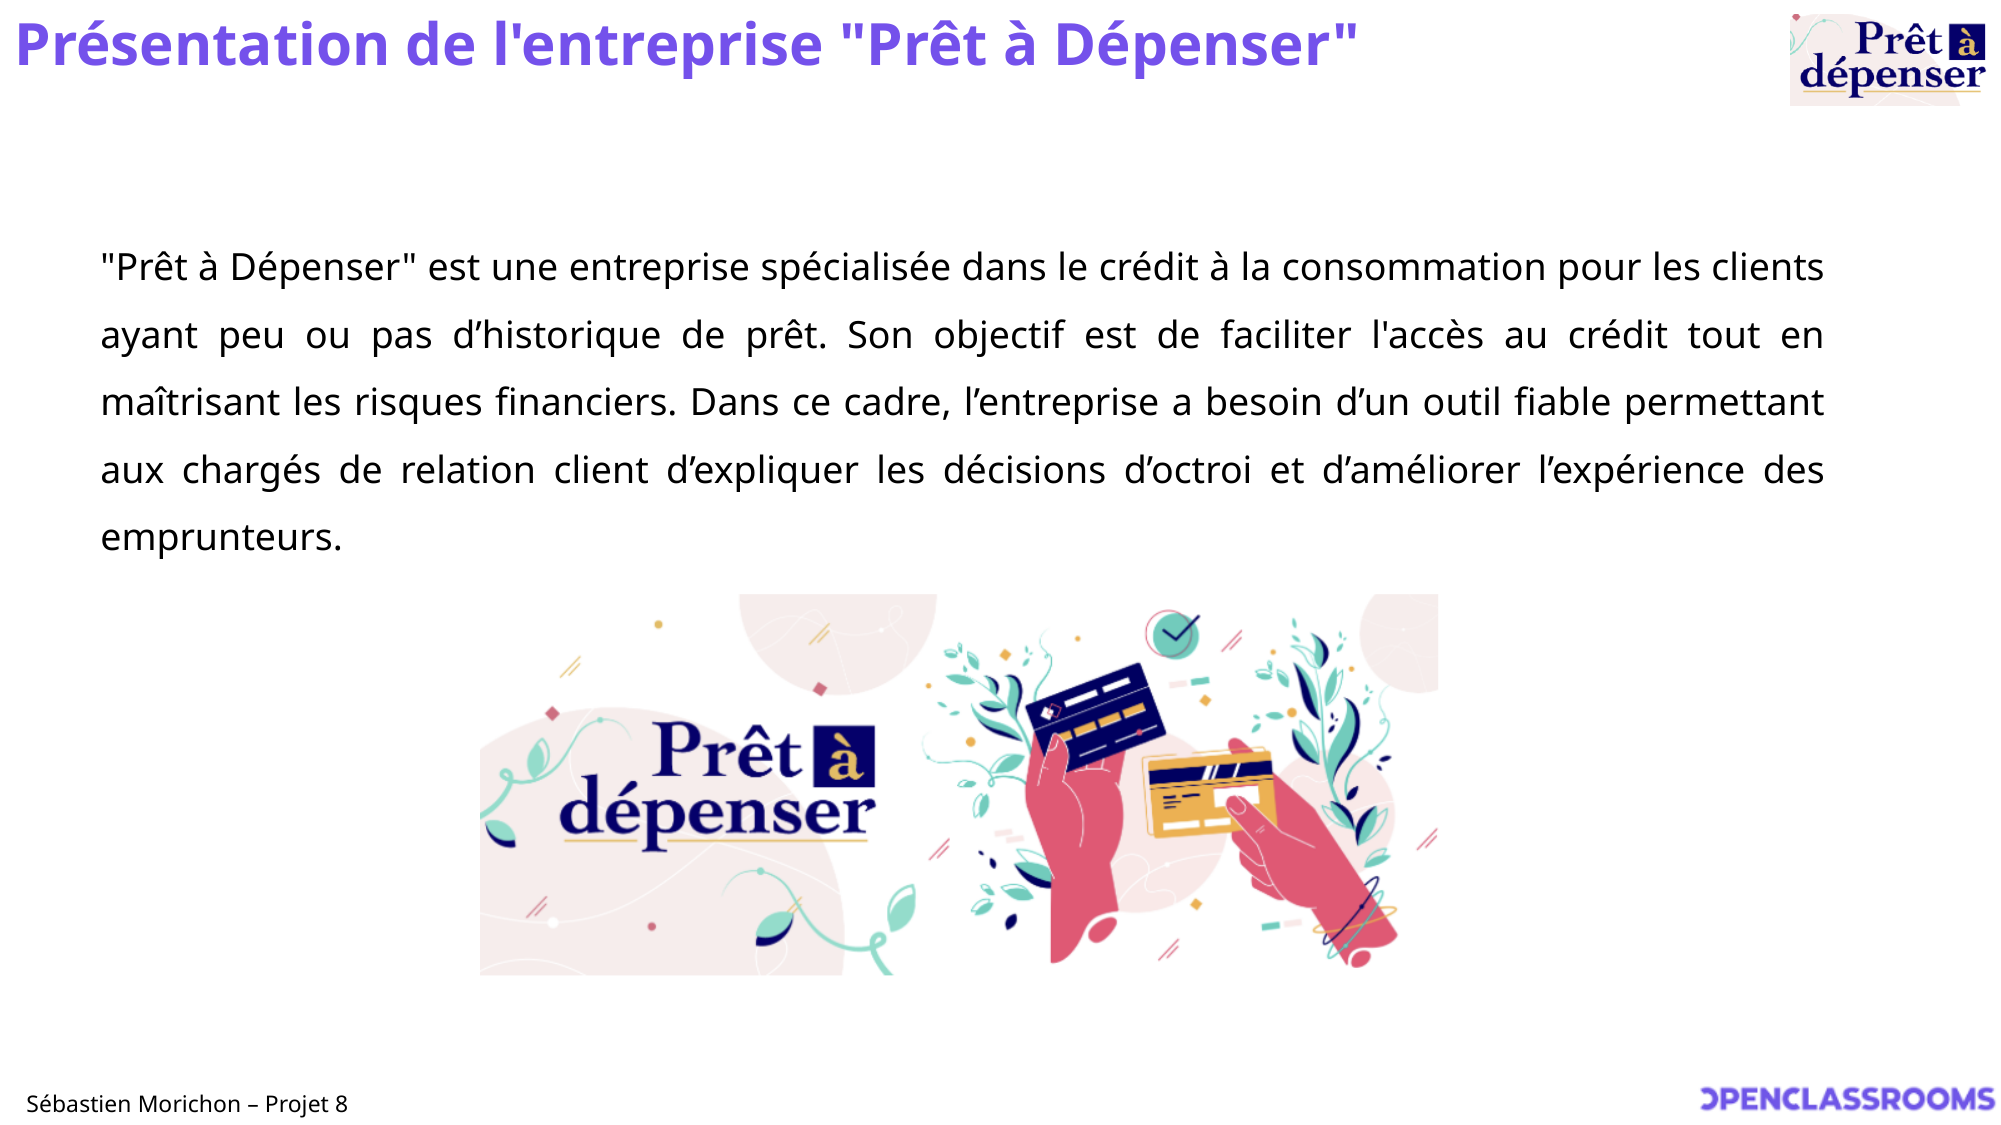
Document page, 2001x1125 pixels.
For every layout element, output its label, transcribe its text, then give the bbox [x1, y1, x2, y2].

picture [1789, 13, 2000, 107]
picture [479, 593, 1448, 978]
picture [1696, 1067, 2000, 1125]
text_box Présentation de l'entreprise "Prêt à Dépenser" [0, 0, 2000, 85]
text_box Sébastien Morichon – Projet 8 [11, 1082, 364, 1125]
text_box "Prêt à Dépenser" est une entreprise spécialisée dans le crédit à la consommation pour les clients ayant peu ou pas d’historique de prêt. Son objectif est de faciliter l'accès au crédit tout en maîtrisant les risques financiers. Dans ce cadre, l’entreprise a besoin d’un outil fiable permettant aux chargés de relation client d’expliquer les décisions d’octroi et d’améliorer l’expérience des emprunteurs. [85, 213, 1842, 566]
